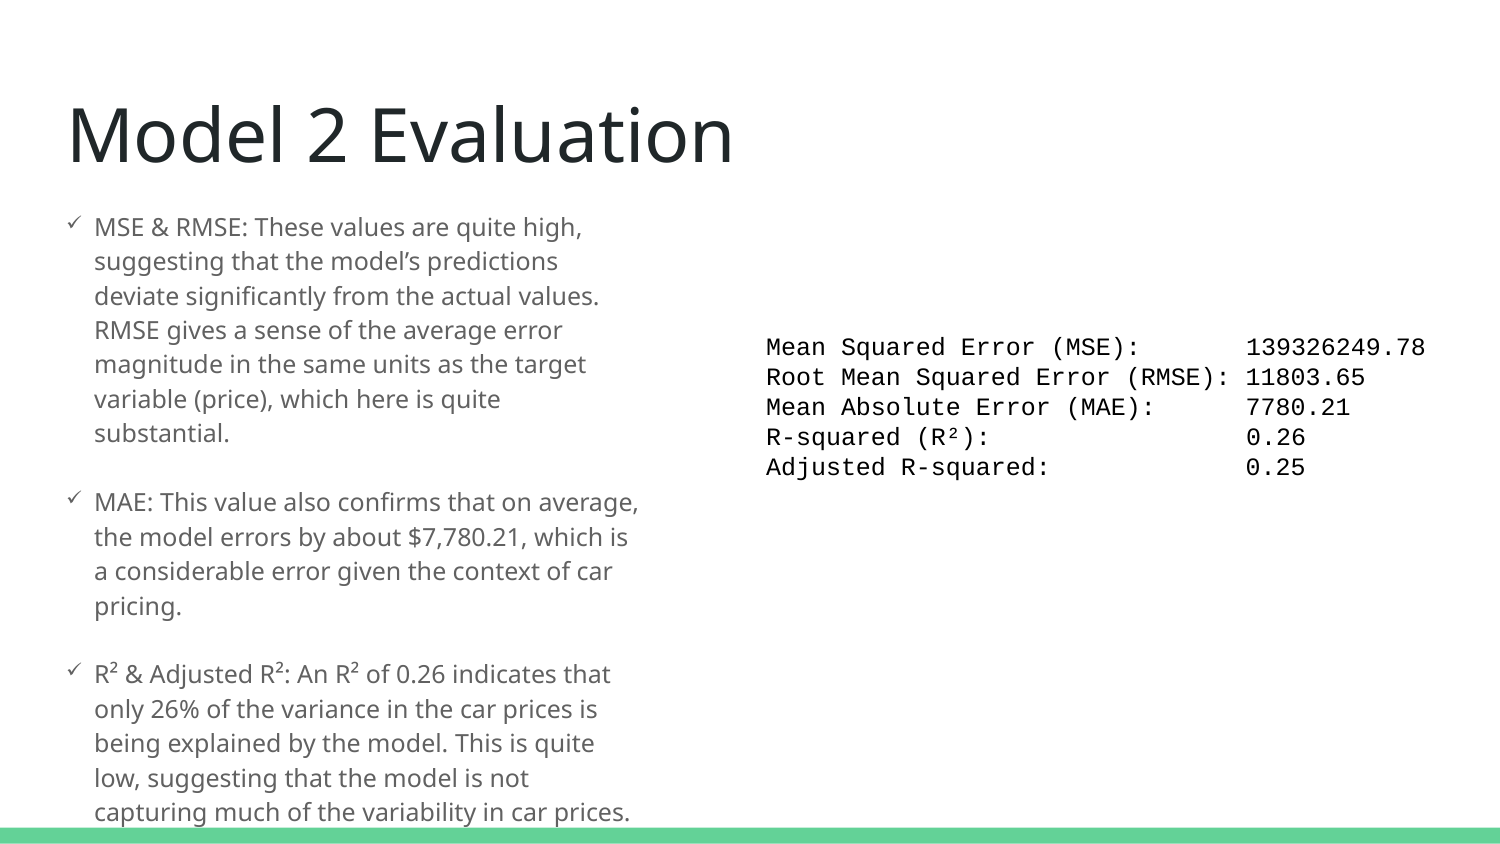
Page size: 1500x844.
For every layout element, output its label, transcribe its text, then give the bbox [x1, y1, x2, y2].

text_box Mean Squared Error (MSE): 139326249.78 Root Mean Squared Error (RMSE): 11803.65 Mean Absolute Error (MAE): 7780.21 R-squared (R²): 0.26 Adjusted R-squared: 0.25 [766, 330, 1442, 481]
title Model 2 Evaluation [51, 72, 1449, 167]
list MSE & RMSE: These values are quite high, suggesting that the model’s predictions deviate significantly from the actual values. RMSE gives a sense of the average error magnitude in the same units as the target variable (price), which here is quite substantial. MAE: This value also confirms that on average, the model errors by about $7,780.21, which is a considerable error given the context of car pricing. R² & Adjusted R²: An R² of 0.26 indicates that only 26% of the variance in the car prices is being explained by the model. This is quite low, suggesting that the model is not capturing much of the variability in car prices. [51, 191, 658, 771]
